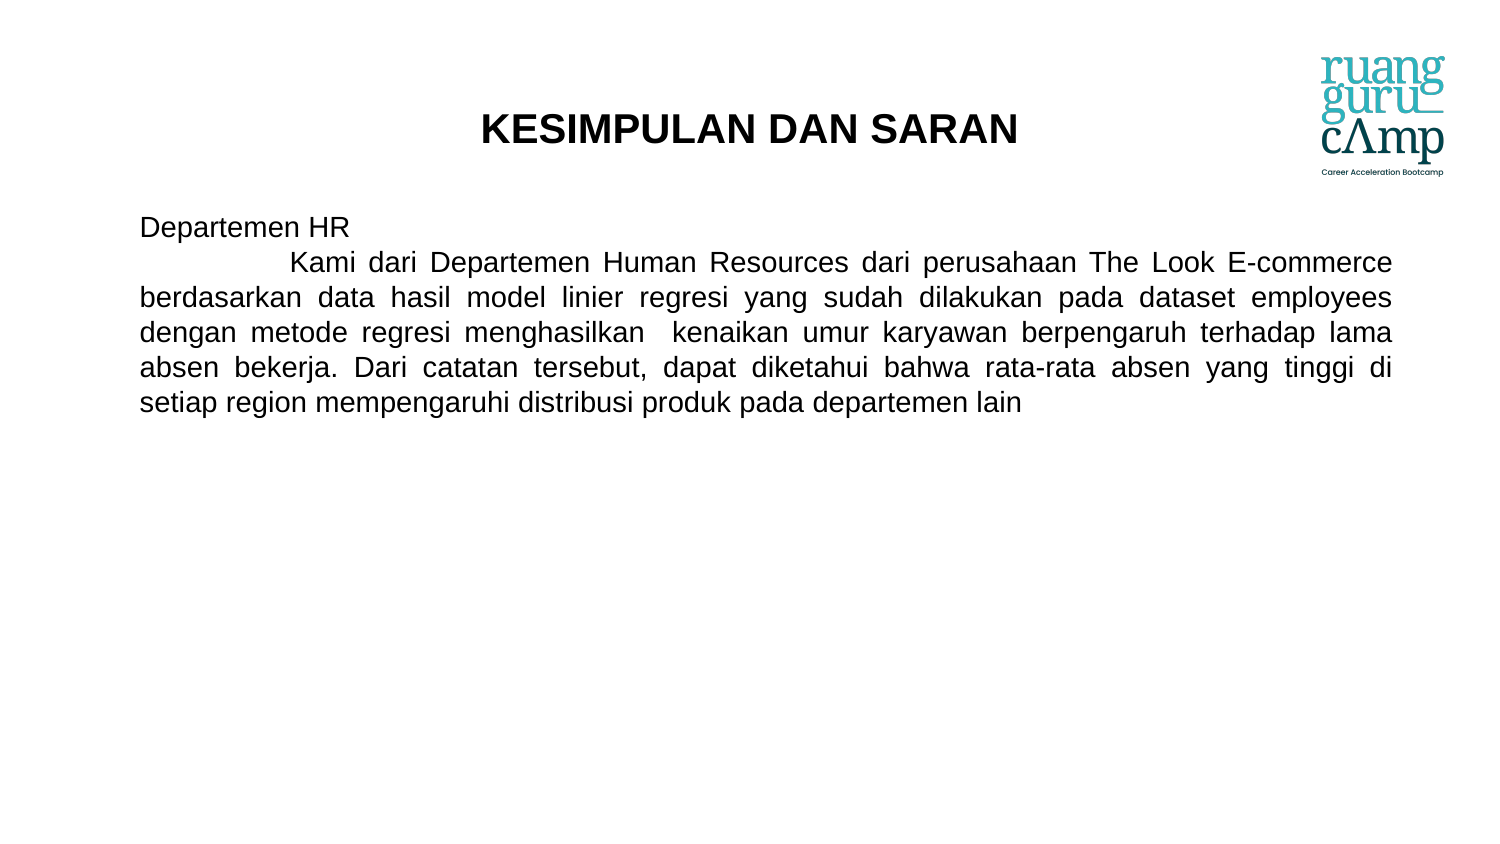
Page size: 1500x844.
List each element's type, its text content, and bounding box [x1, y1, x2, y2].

text_box Departemen HR Kami dari Departemen Human Resources dari perusahaan The Look E-commerce berdasarkan data hasil model linier regresi yang sudah dilakukan pada dataset employees dengan metode regresi menghasilkan kenaikan umur karyawan berpengaruh terhadap lama absen bekerja. Dari catatan tersebut, dapat diketahui bahwa rata-rata absen yang tinggi di setiap region mempengaruhi distribusi produk pada departemen lain [124, 193, 1410, 434]
picture [1319, 53, 1446, 180]
text_box KESIMPULAN DAN SARAN [363, 86, 1137, 167]
